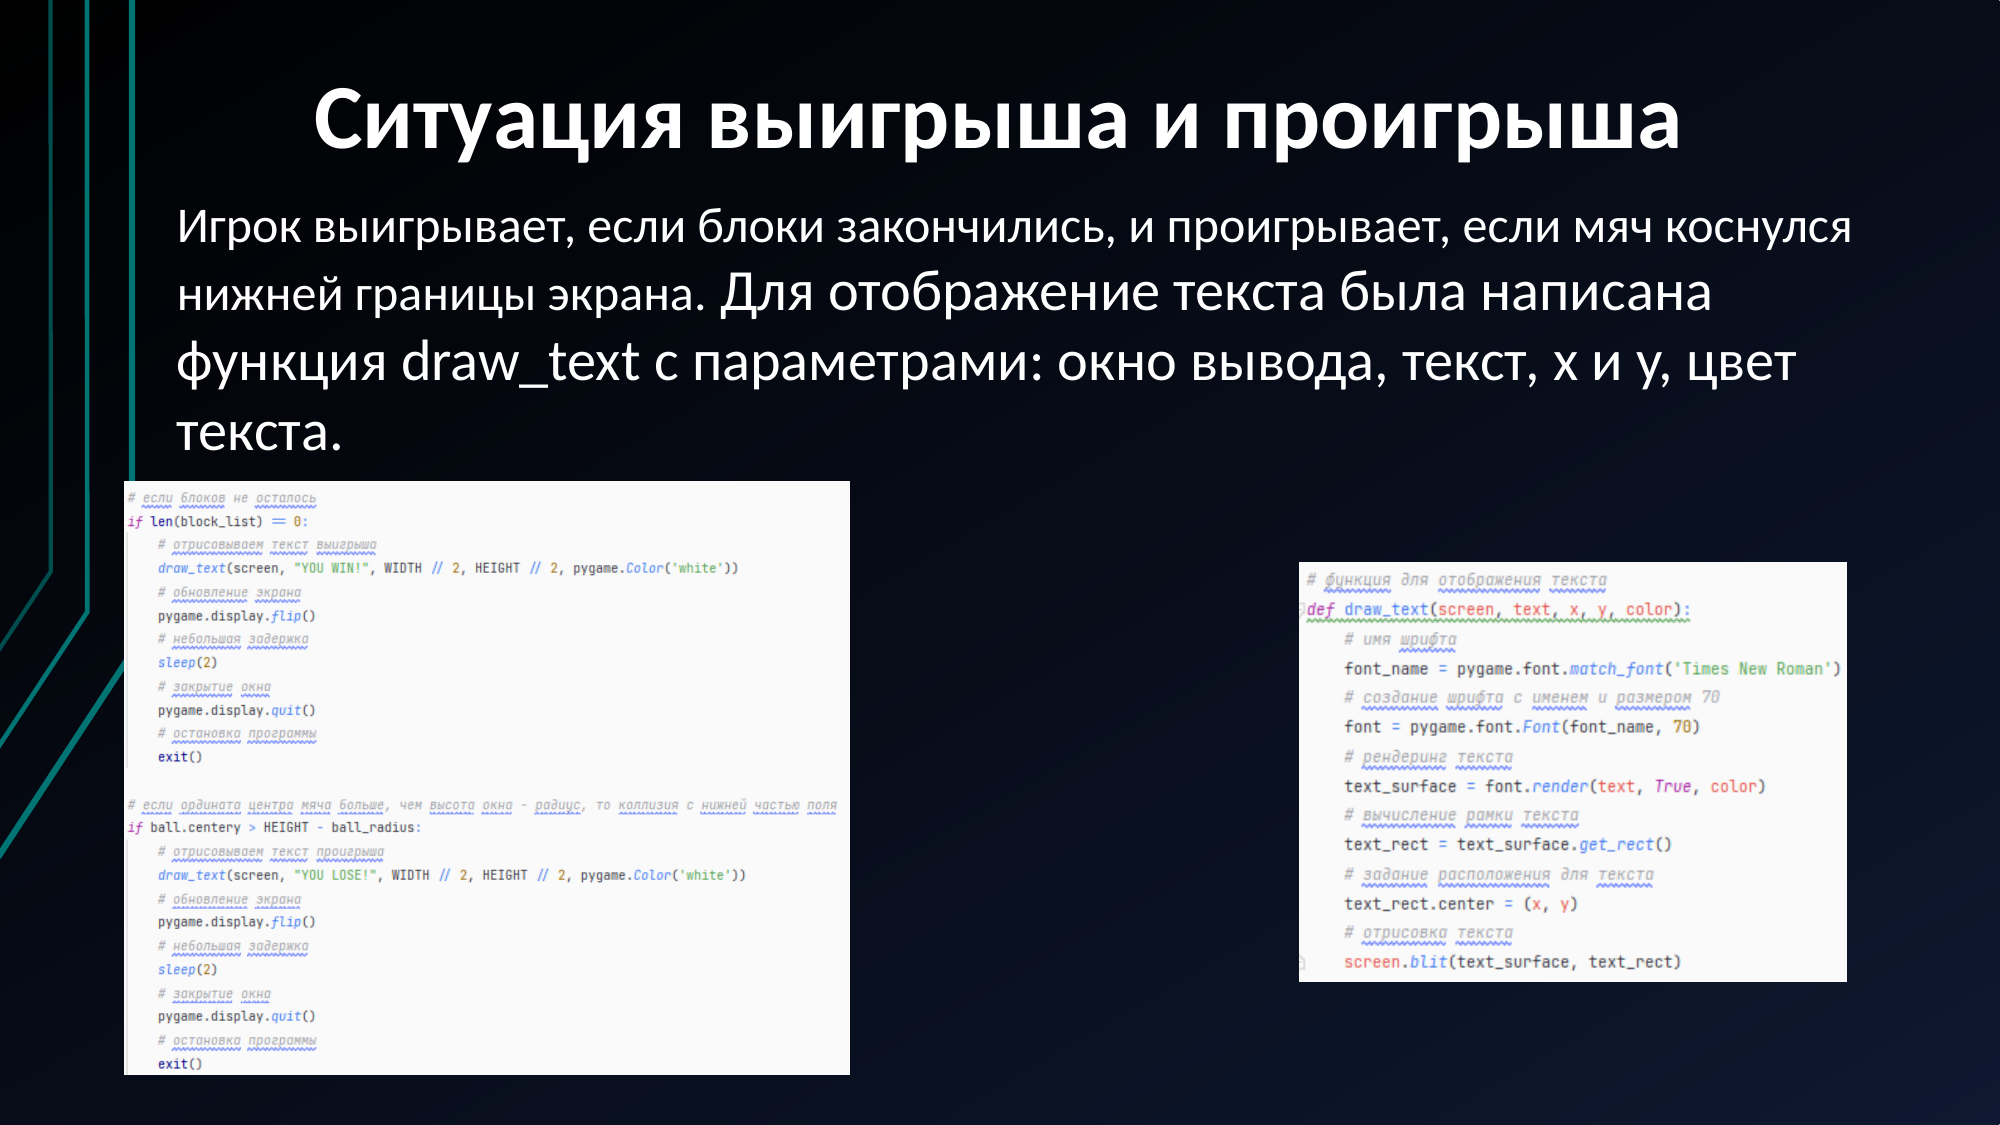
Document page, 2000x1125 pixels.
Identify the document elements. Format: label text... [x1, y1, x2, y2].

text_box Игрок выигрывает, если блоки закончились, и проигрывает, если мяч коснулся нижней границы экрана. Для отображение текста была написана функция draw_text с параметрами: окно вывода, текст, x и y, цвет текста. [162, 185, 1900, 470]
picture [124, 481, 850, 1076]
text_box Ситуация выигрыша и проигрыша [285, 49, 1714, 175]
picture [1299, 562, 1847, 982]
